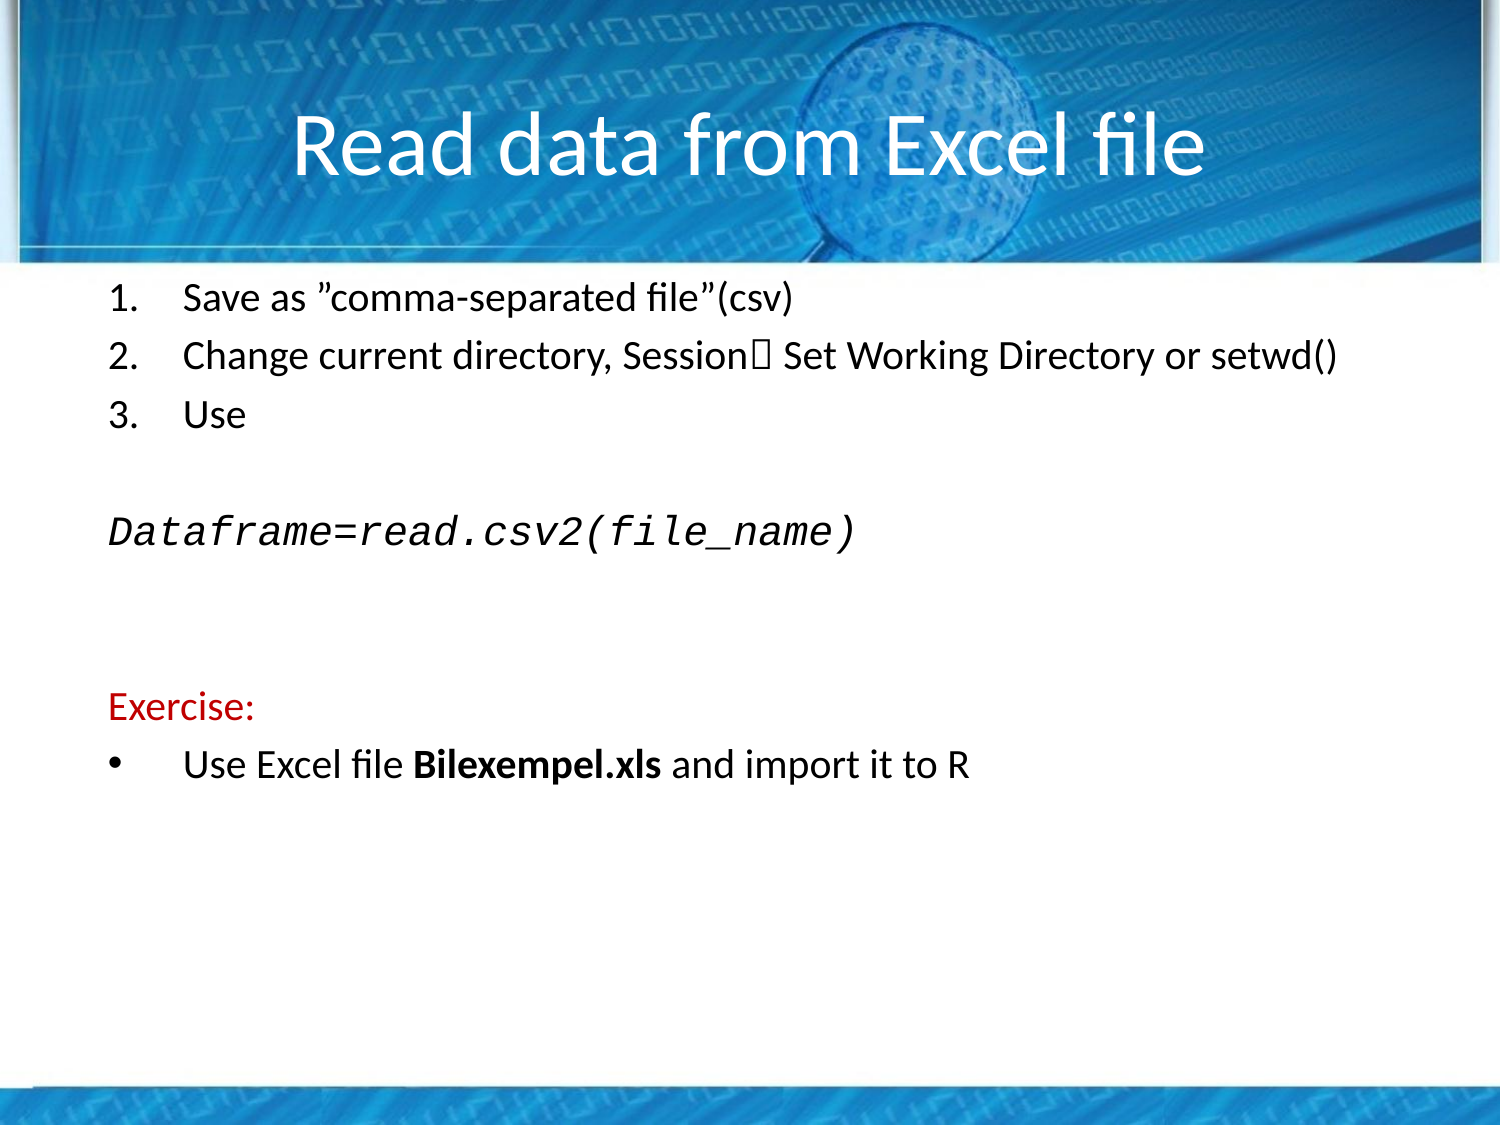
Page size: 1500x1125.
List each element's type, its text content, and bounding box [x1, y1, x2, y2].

footer [194, 1035, 573, 1111]
title Read data from Excel file [75, 45, 1425, 233]
list Save as ”comma-separated file”(csv) Change current directory, Session Set Working Directory or setwd() Use Dataframe=read.csv2(file_name) Exercise: Use Excel file Bilexempel.xls and import it to R [75, 262, 1425, 1005]
picture [0, 0, 1500, 1125]
